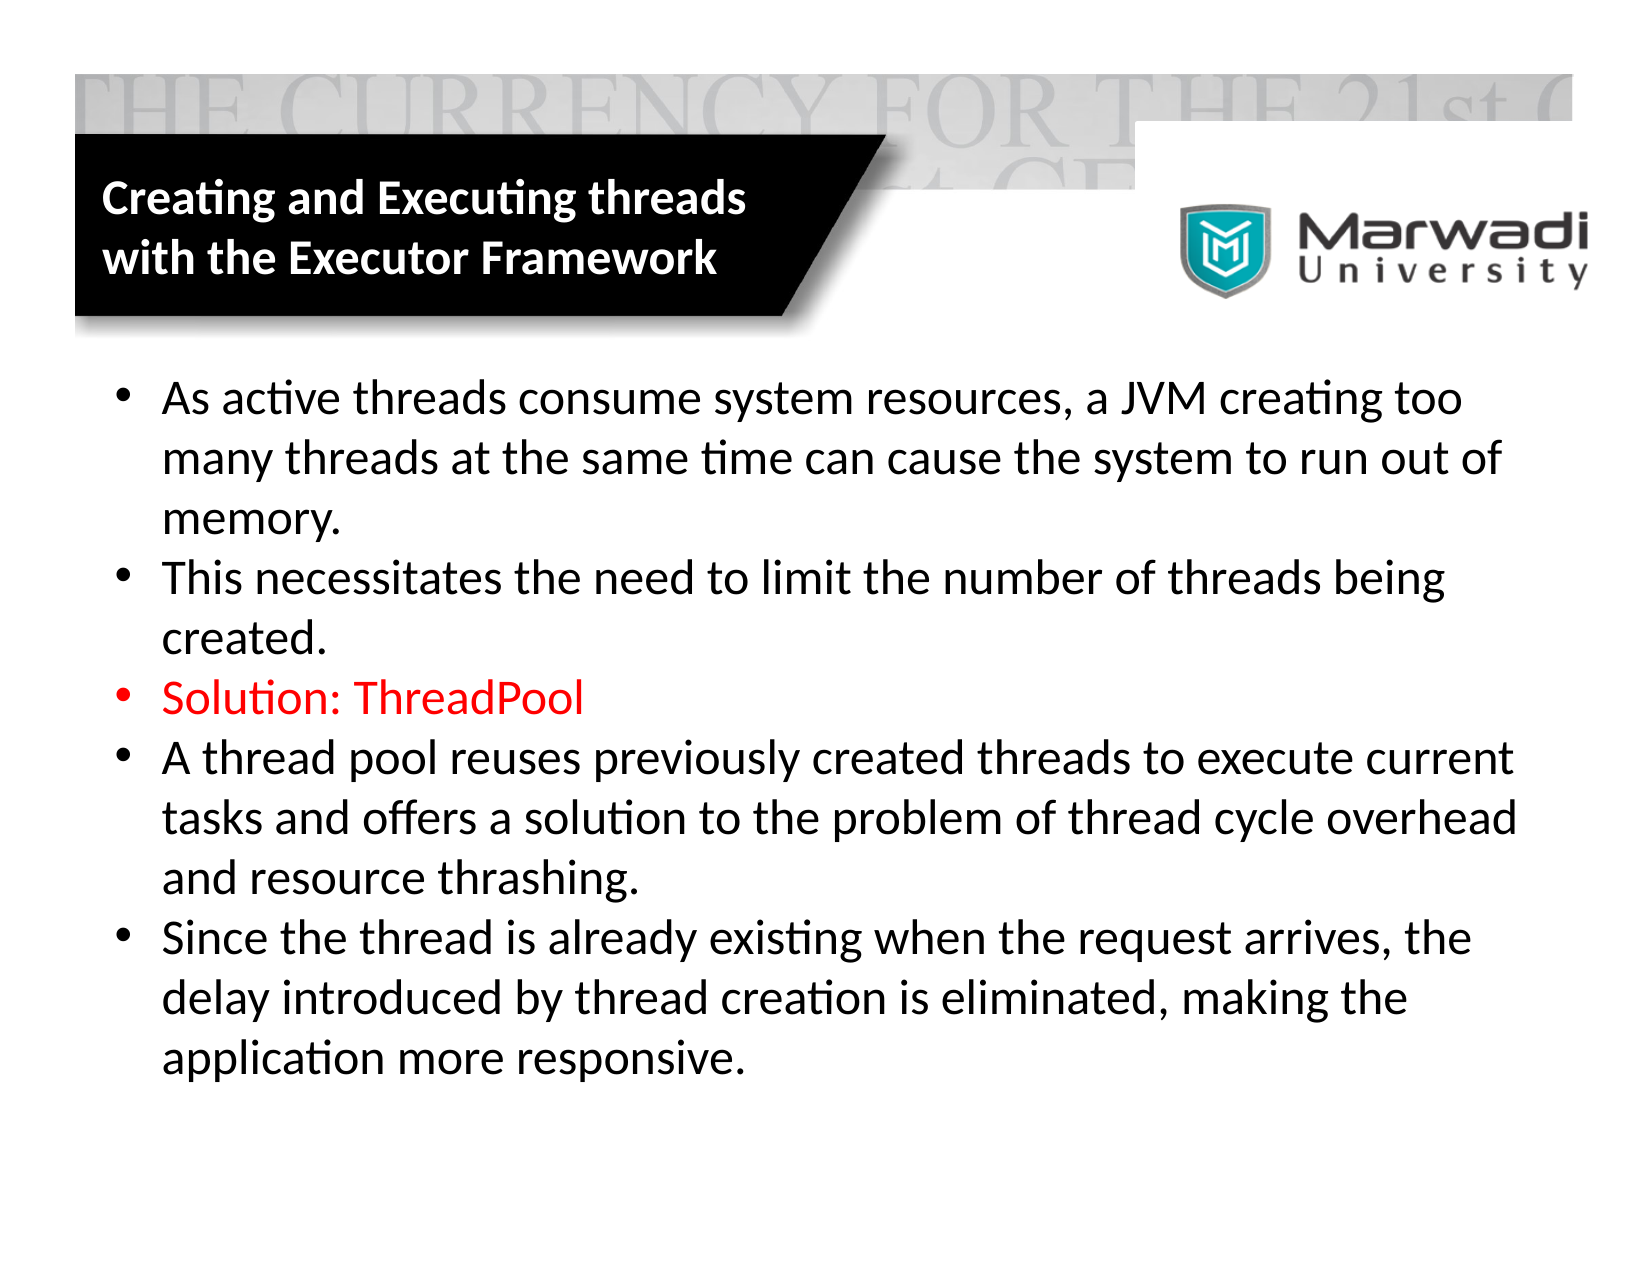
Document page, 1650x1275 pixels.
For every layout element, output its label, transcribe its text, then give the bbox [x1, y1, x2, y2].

text_box As active threads consume system resources, a JVM creating too many threads at the same time can cause the system to run out of memory. This necessitates the need to limit the number of threads being created. Solution: ThreadPool A thread pool reuses previously created threads to execute current tasks and offers a solution to the problem of thread cycle overhead and resource thrashing. Since the thread is already existing when the request arrives, the delay introduced by thread creation is eliminated, making the application more responsive. [99, 357, 1588, 1092]
text_box Creating and Executing threads with the Executor Framework [99, 162, 825, 285]
picture [75, 74, 1613, 341]
